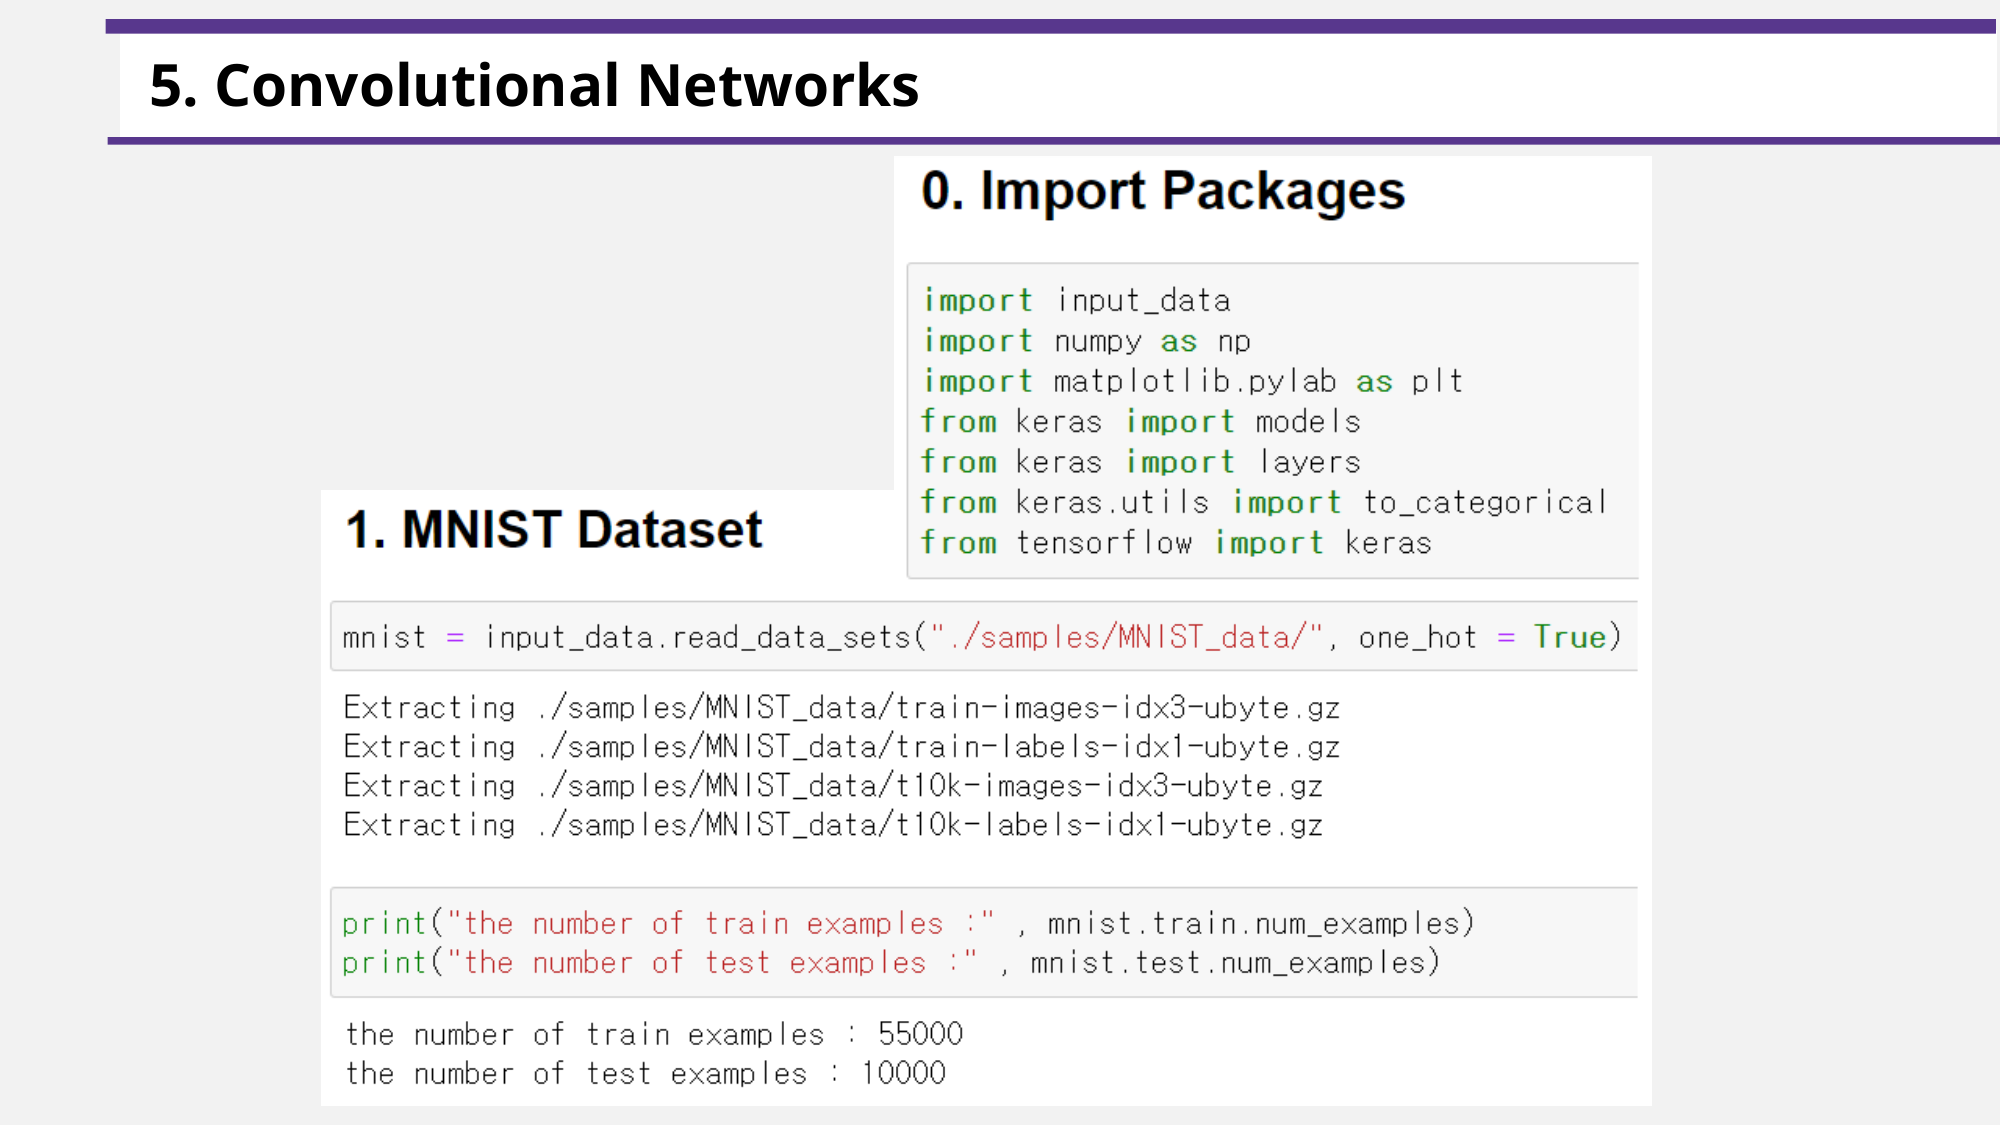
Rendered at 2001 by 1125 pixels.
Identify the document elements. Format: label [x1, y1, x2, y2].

picture [321, 156, 1652, 1106]
text_box [105, 19, 2000, 145]
